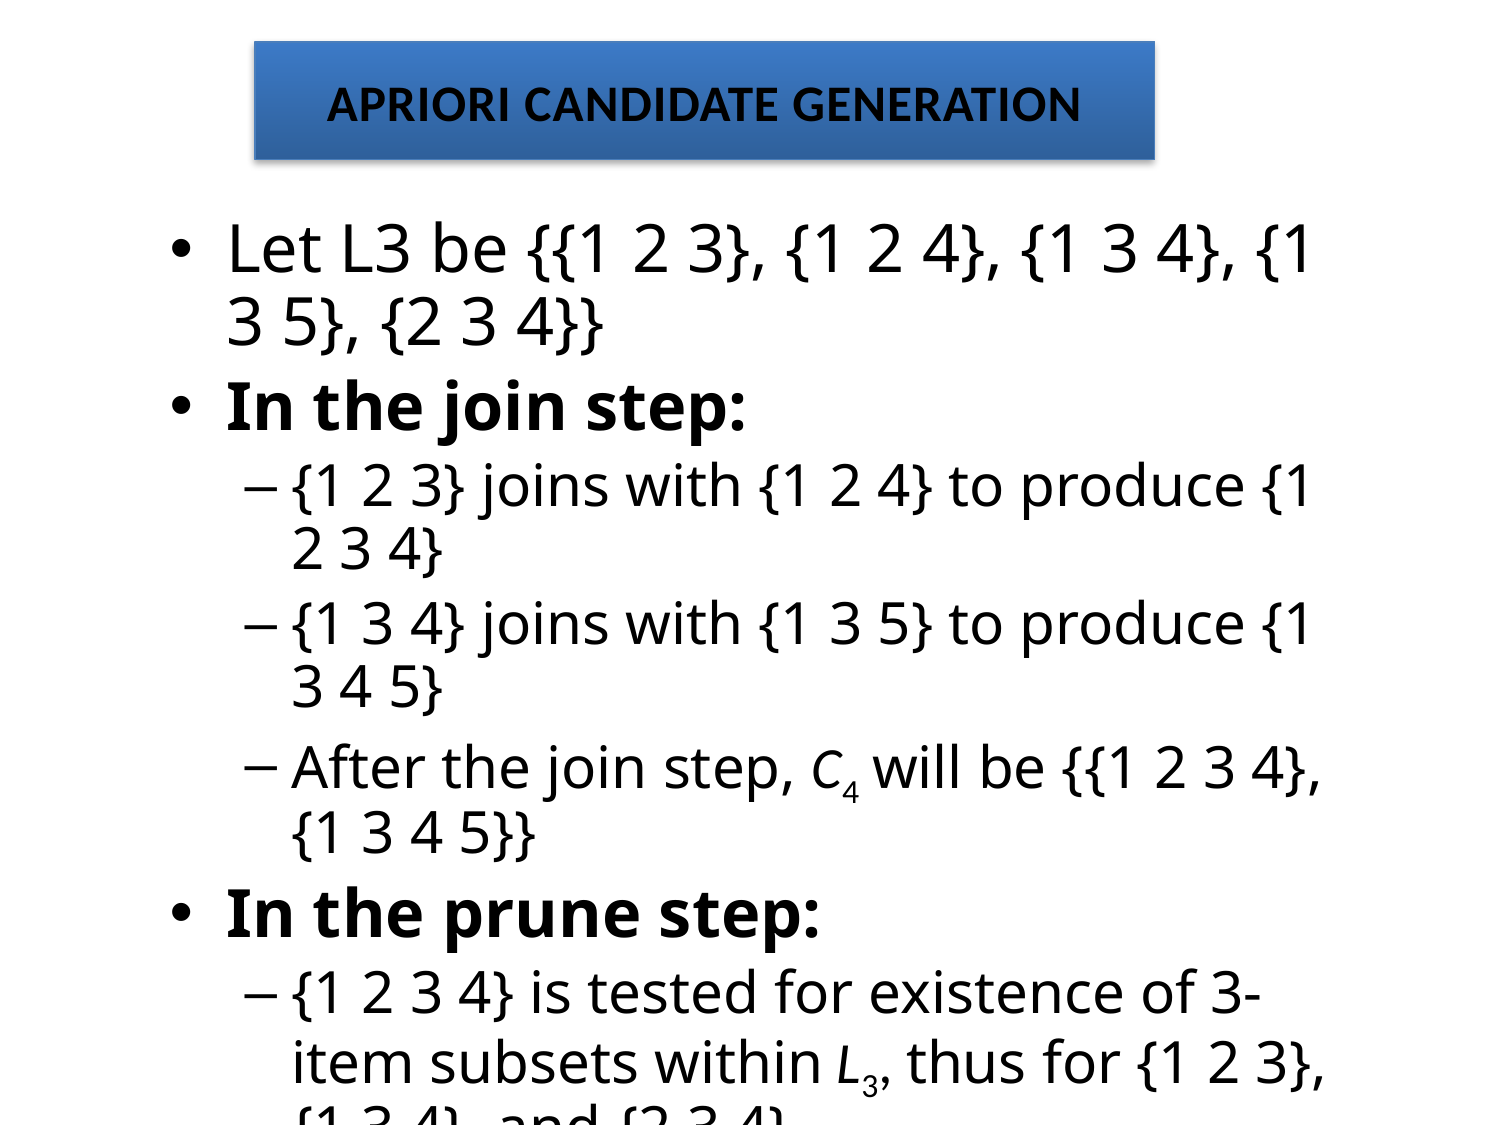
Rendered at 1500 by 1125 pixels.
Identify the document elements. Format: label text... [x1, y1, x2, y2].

title APRIORI CANDIDATE GENERATION [254, 41, 1155, 160]
list Let L3 be {{1 2 3}, {1 2 4}, {1 3 4}, {1 3 5}, {2 3 4}} In the join step: {1 2 3} joins with {1 2 4} to produce {1 2 3 4} {1 3 4} joins with {1 3 5} to produce {1 3 4 5} After the join step, C4 will be {{1 2 3 4}, {1 3 4 5}} In the prune step: {1 2 3 4} is tested for existence of 3-item subsets within L3, thus for {1 2 3}, {1 3 4}, and {2 3 4} {1 3 4 5} is tested for {1 3 4}, {1 4 5}, and {3 4 5}, with {1 4 5} not found, and thus this set is deleted We then will be left with only {1 2 3 4} in C4 [154, 207, 1364, 908]
